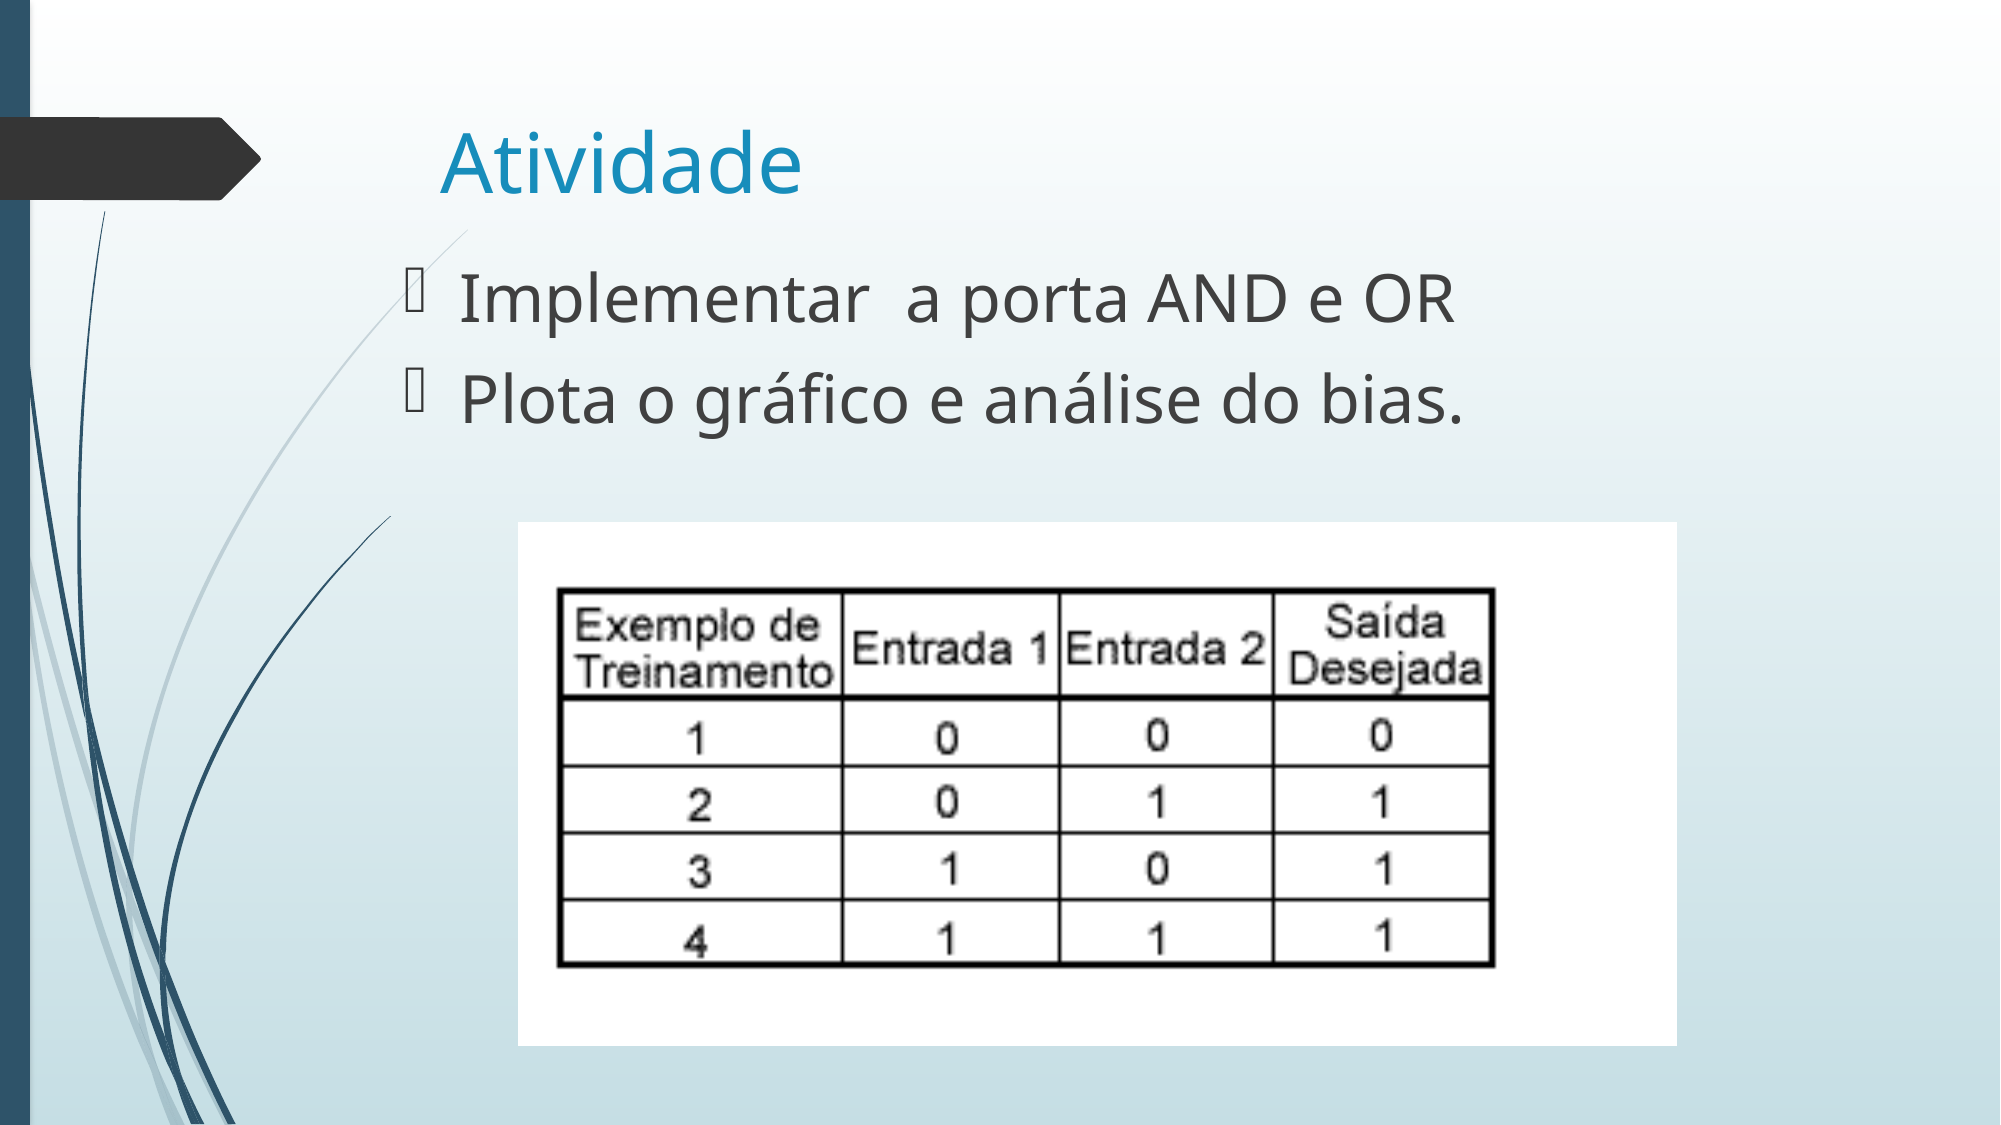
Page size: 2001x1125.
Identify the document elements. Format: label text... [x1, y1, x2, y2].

title Atividade [425, 102, 1888, 248]
list Implementar a porta AND e OR Plota o gráfico e análise do bias. [388, 248, 1912, 542]
picture [518, 521, 1678, 1047]
